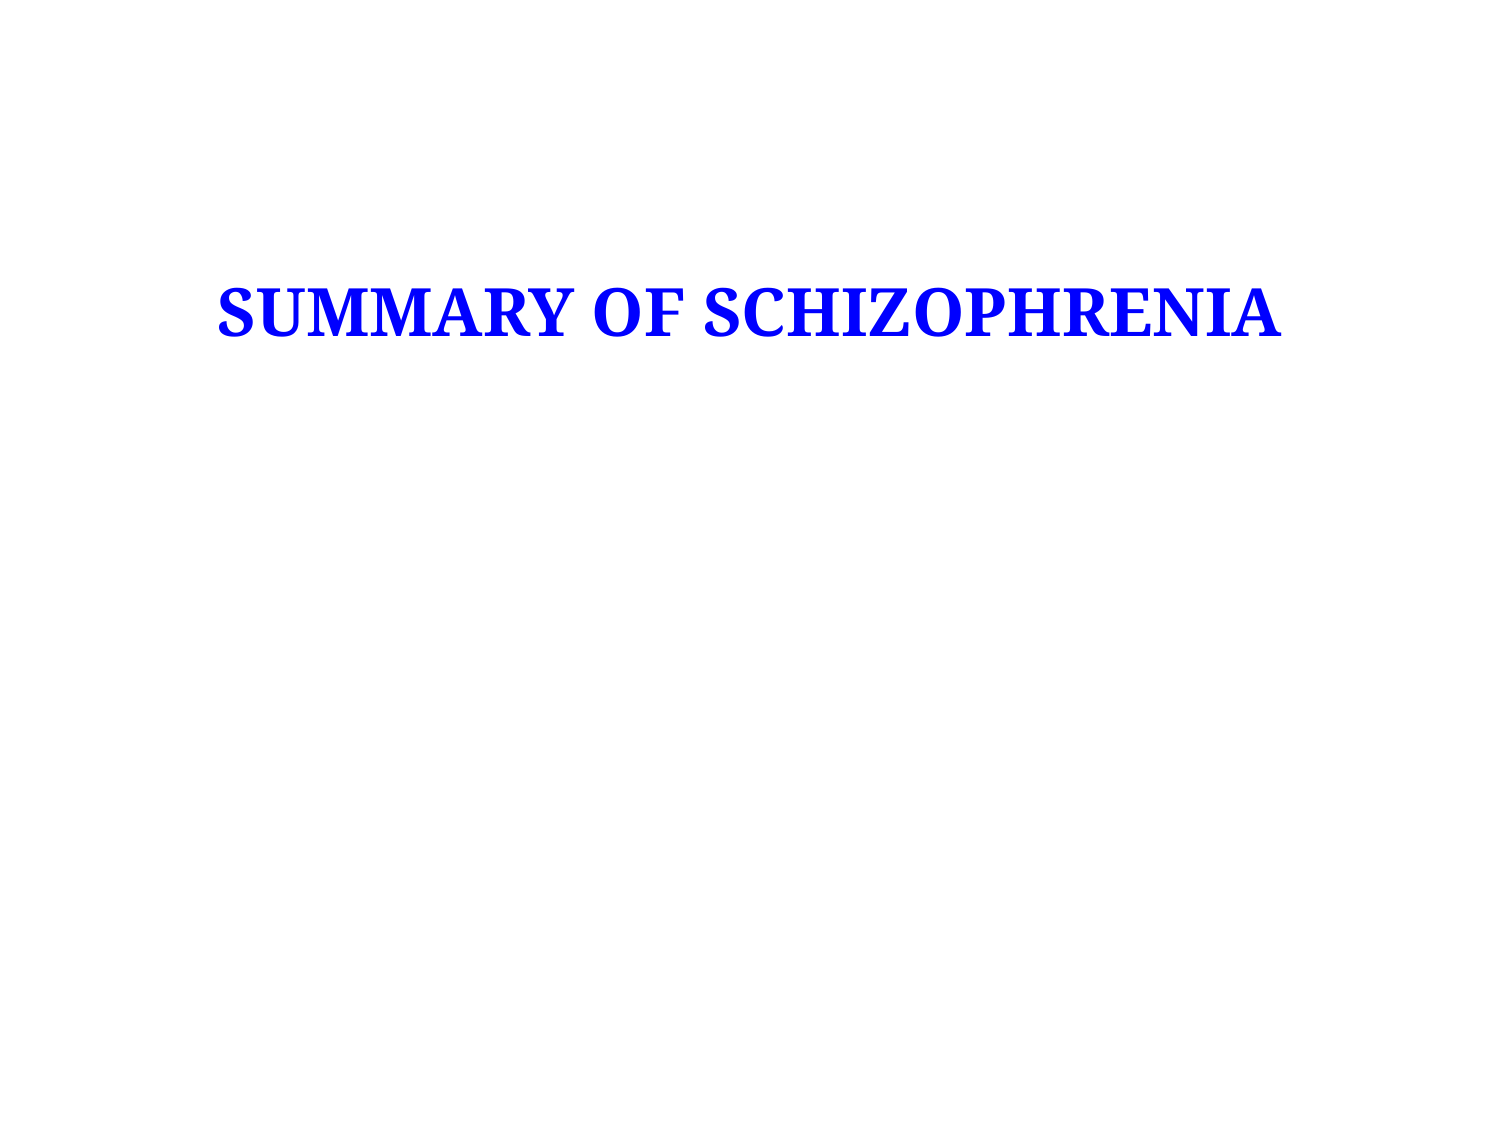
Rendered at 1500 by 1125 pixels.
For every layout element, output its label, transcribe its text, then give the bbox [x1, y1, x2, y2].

list SUMMARY OF SCHIZOPHRENIA [75, 262, 1425, 1005]
